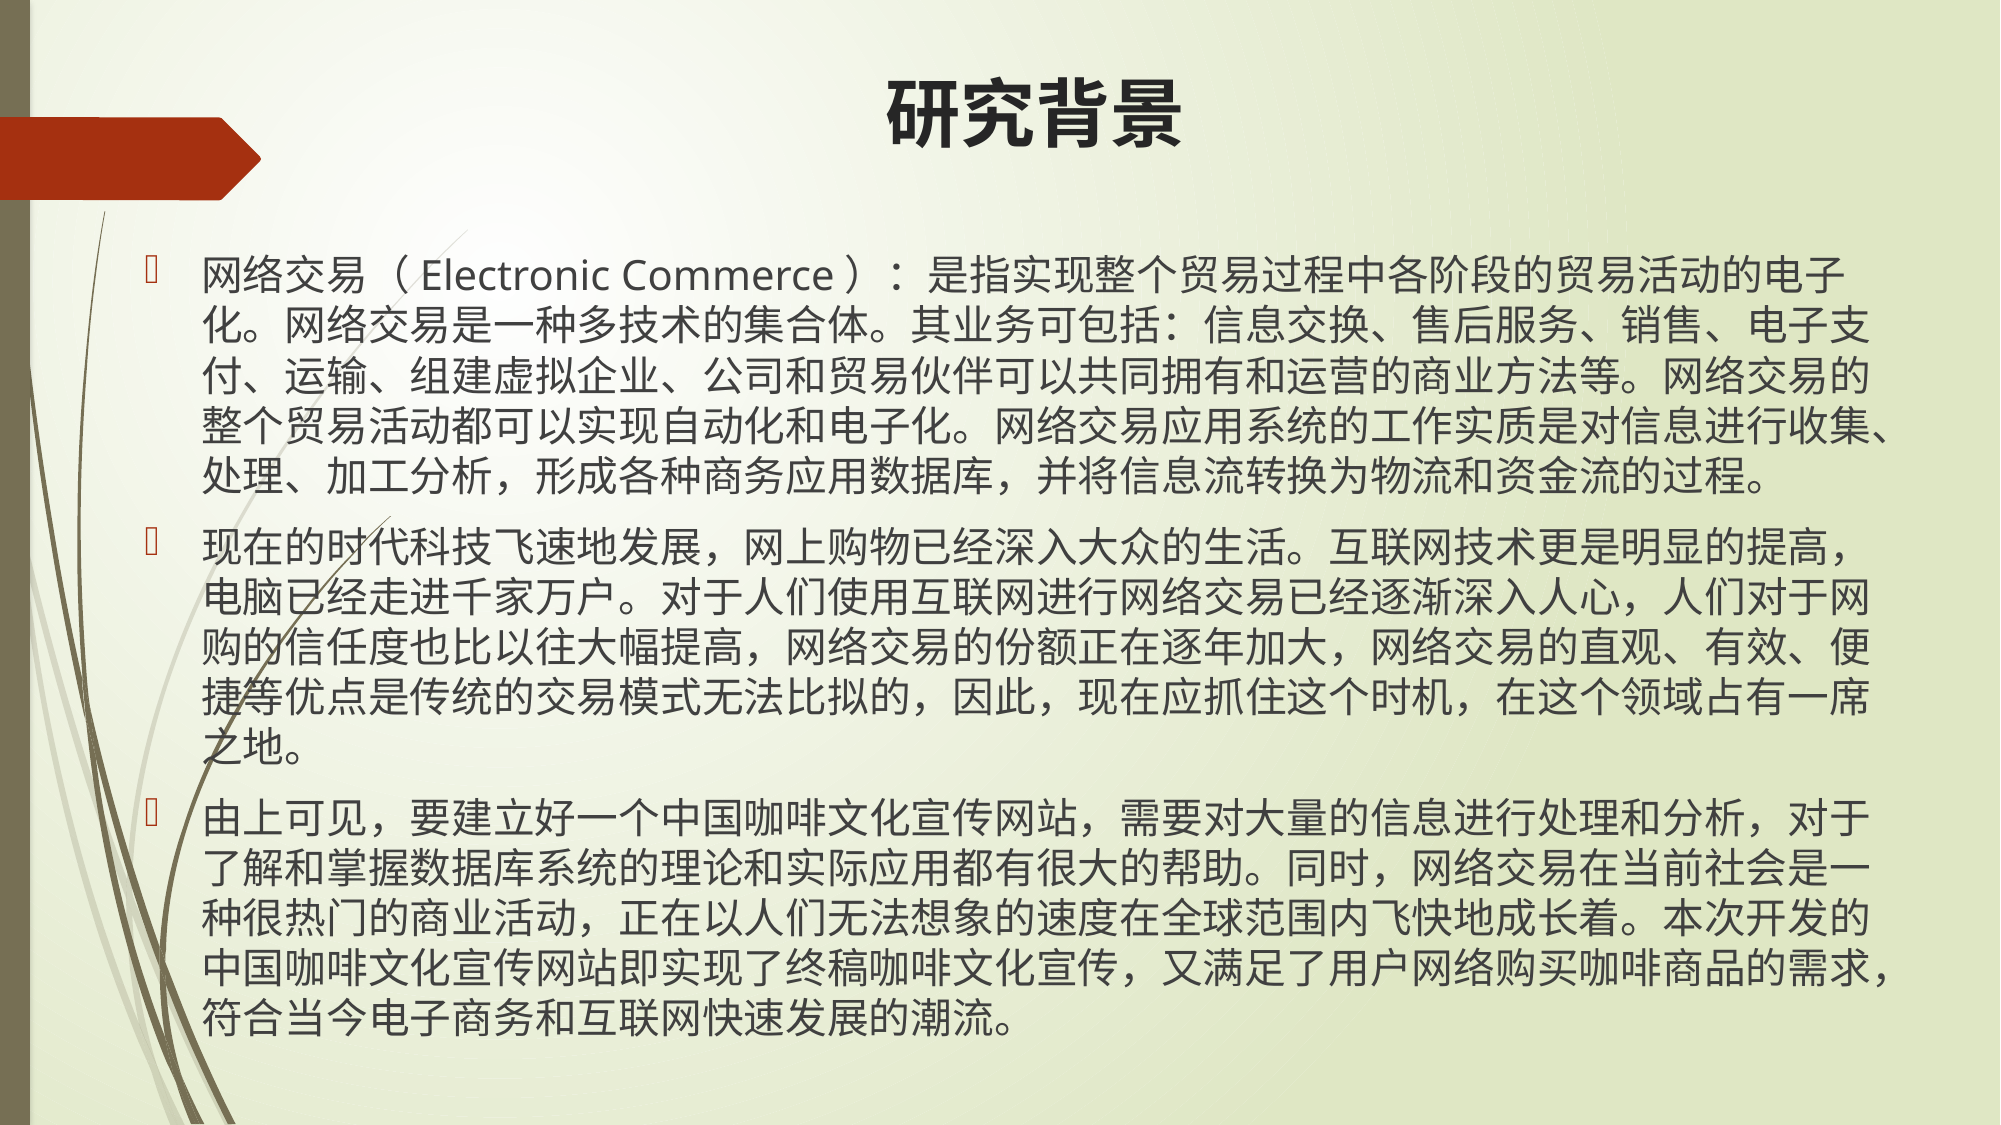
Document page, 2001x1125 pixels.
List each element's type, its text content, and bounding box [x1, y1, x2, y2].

title 研究背景 [183, 58, 1888, 199]
list 网络交易（Electronic Commerce）：是指实现整个贸易过程中各阶段的贸易活动的电子化。网络交易是一种多技术的集合体。其业务可包括：信息交换、售后服务、销售、电子支付、运输、组建虚拟企业、公司和贸易伙伴可以共同拥有和运营的商业方法等。网络交易的整个贸易活动都可以实现自动化和电子化。网络交易应用系统的工作实质是对信息进行收集、处理、加工分析，形成各种商务应用数据库，并将信息流转换为物流和资金流的过程。 现在的时代科技飞速地发展，网上购物已经深入大众的生活。互联网技术更是明显的提高，电脑已经走进千家万户。对于人们使用互联网进行网络交易已经逐渐深入人心，人们对于网购的信任度也比以往大幅提高，网络交易的份额正在逐年加大，网络交易的直观、有效、便捷等优点是传统的交易模式无法比拟的，因此，现在应抓住这个时机，在这个领域占有一席之地。 由上可见，要建立好一个中国咖啡文化宣传网站，需要对大量的信息进行处理和分析，对于了解和掌握数据库系统的理论和实际应用都有很大的帮助。同时，网络交易在当前社会是一种很热门的商业活动，正在以人们无法想象的速度在全球范围内飞快地成长着。本次开发的中国咖啡文化宣传网站即实现了终稿咖啡文化宣传，又满足了用户网络购买咖啡商品的需求，符合当今电子商务和互联网快速发展的潮流。 [129, 241, 1888, 1091]
